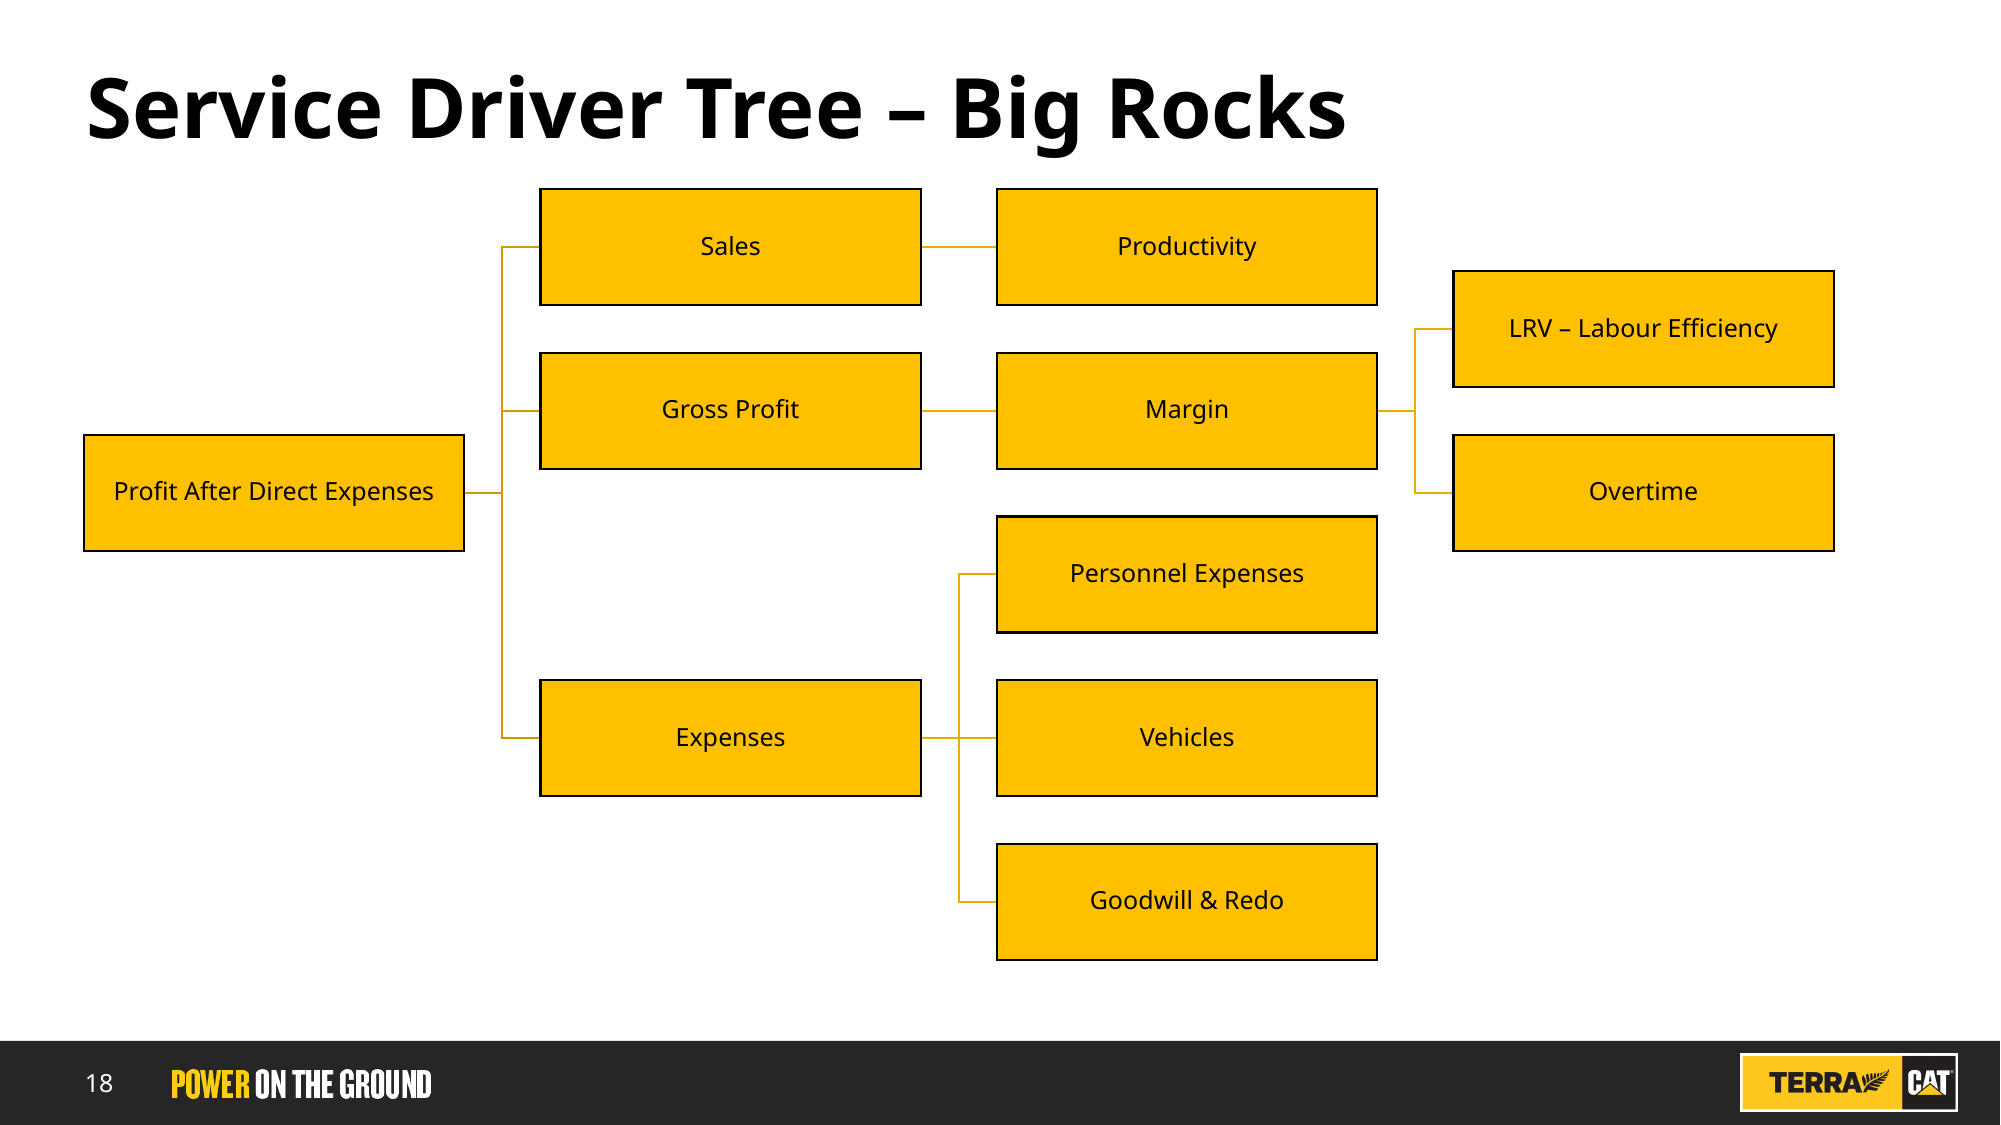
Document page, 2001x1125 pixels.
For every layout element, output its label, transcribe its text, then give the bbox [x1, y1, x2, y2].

title Service Driver Tree – Big Rocks [71, 59, 1958, 144]
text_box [83, 143, 1835, 1006]
picture [166, 1065, 436, 1101]
picture [1740, 1053, 1958, 1112]
